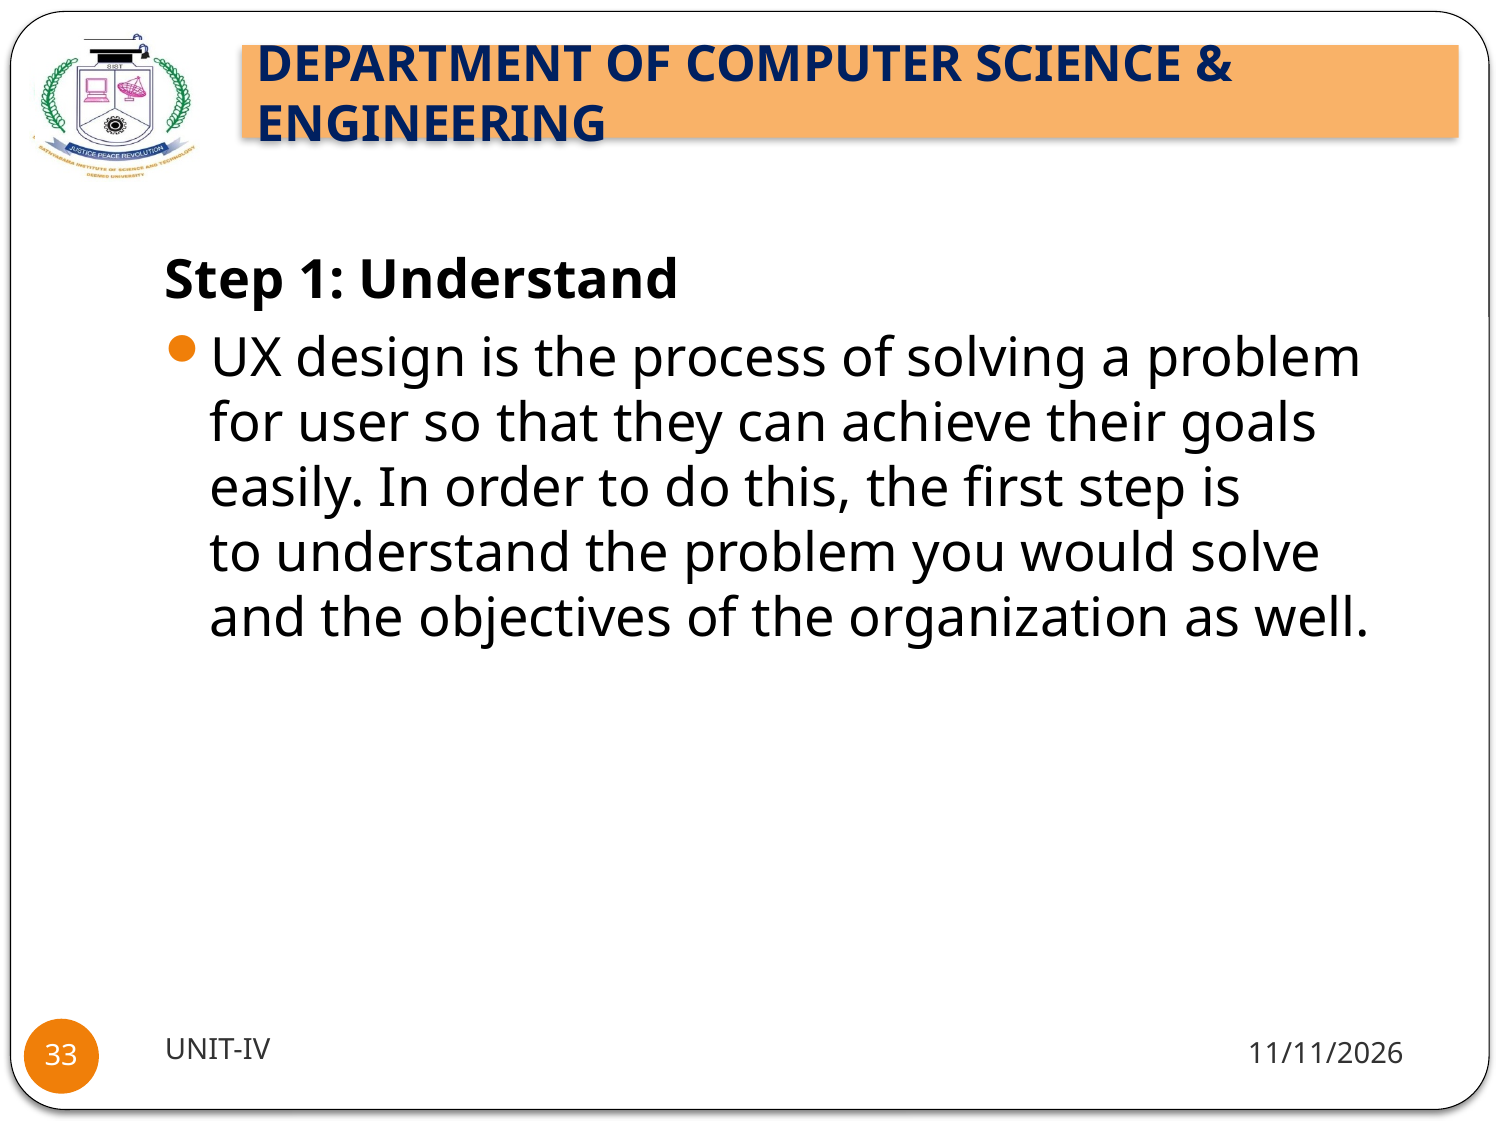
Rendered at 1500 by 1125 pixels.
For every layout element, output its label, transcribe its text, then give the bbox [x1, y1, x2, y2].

footer UNIT-IV [150, 1012, 800, 1088]
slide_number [1012, 1015, 1419, 1094]
list Step 1: Understand UX design is the process of solving a problem for user so that they can achieve their goals easily. In order to do this, the first step is to understand the problem you would solve and the objectives of the organization as well. [150, 237, 1425, 988]
slide_number 33 [23, 1018, 99, 1094]
picture [29, 30, 200, 198]
